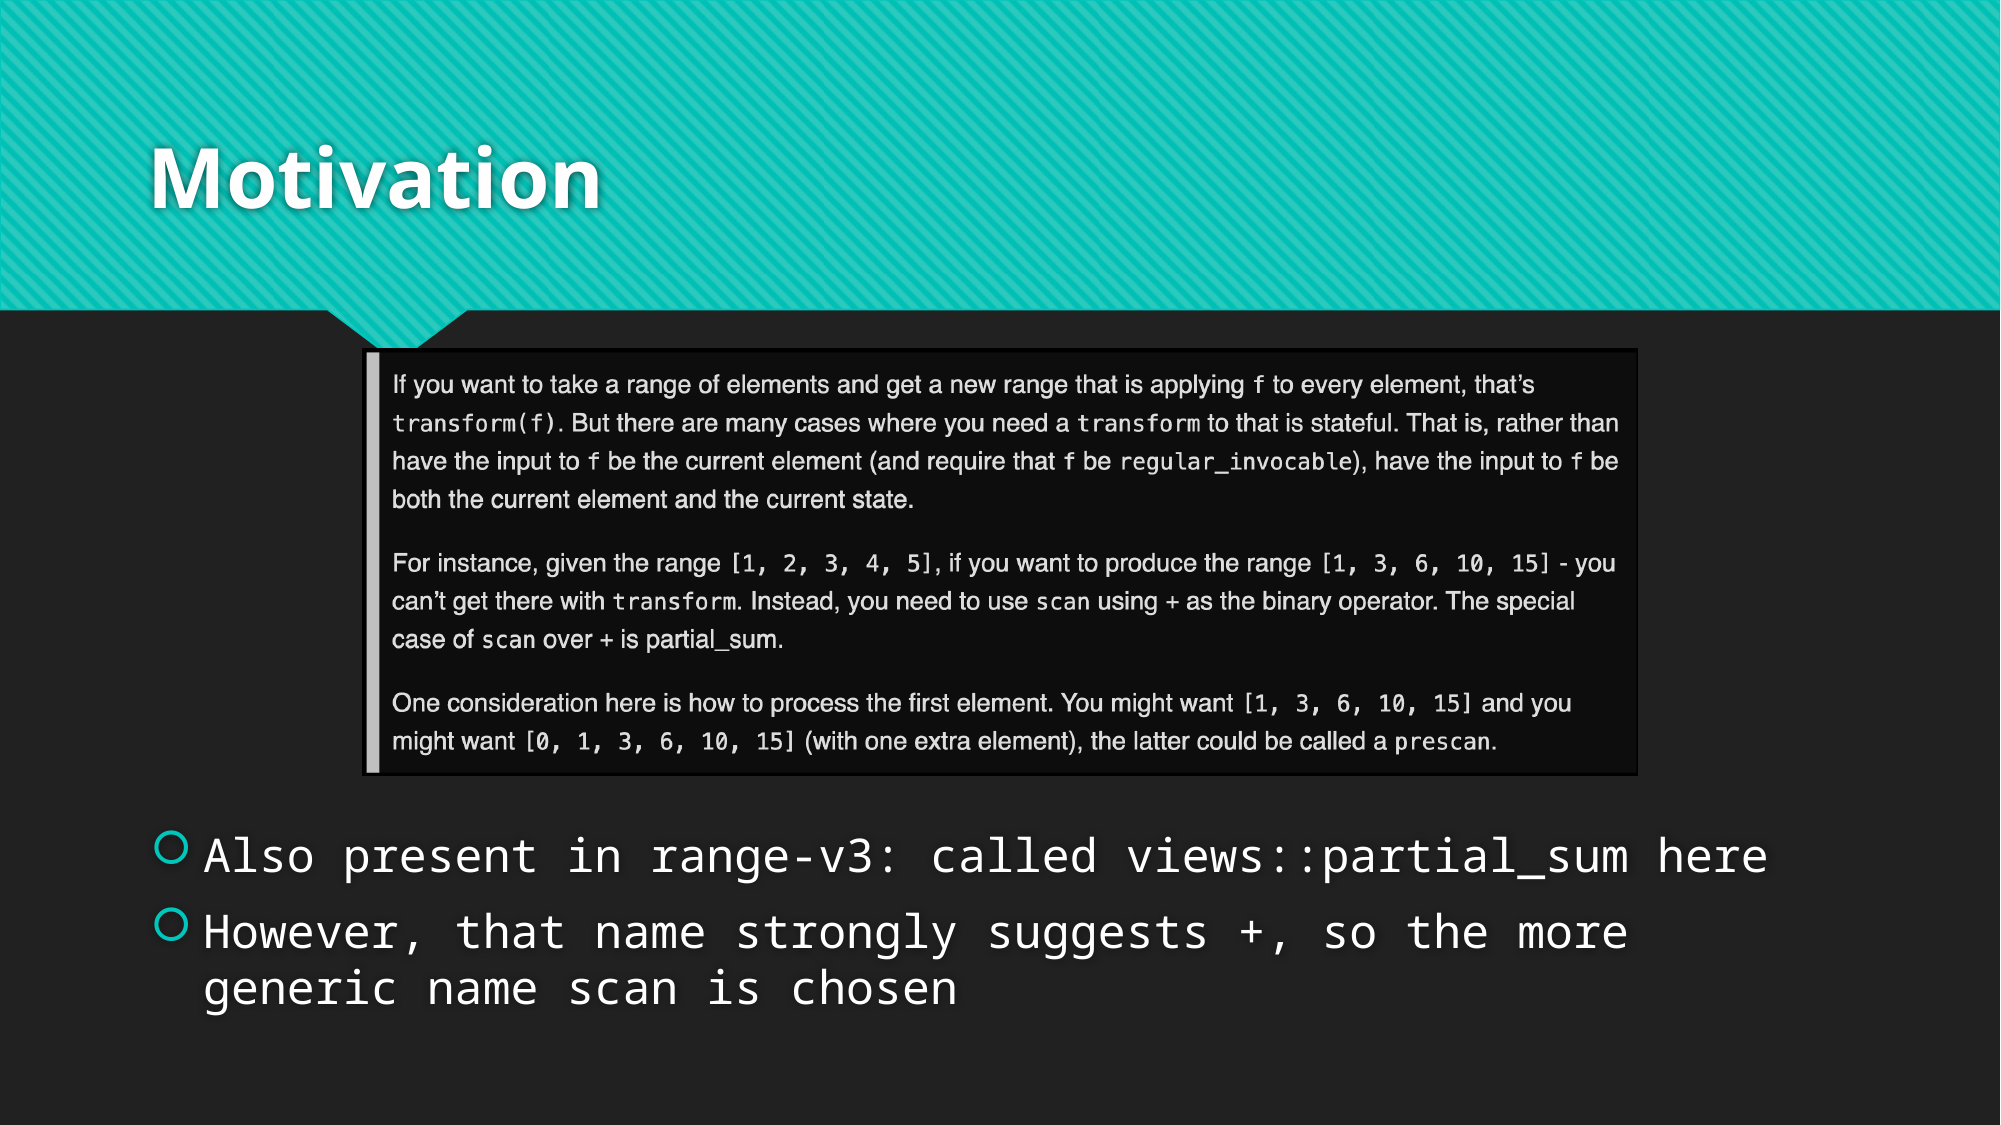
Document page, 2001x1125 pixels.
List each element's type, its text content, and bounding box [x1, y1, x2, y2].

picture [362, 348, 1638, 776]
title Motivation [132, 73, 1868, 233]
list Also present in range-v3: called views::partial_sum here However, that name strongly suggests +, so the more generic name scan is chosen [135, 798, 1868, 1042]
